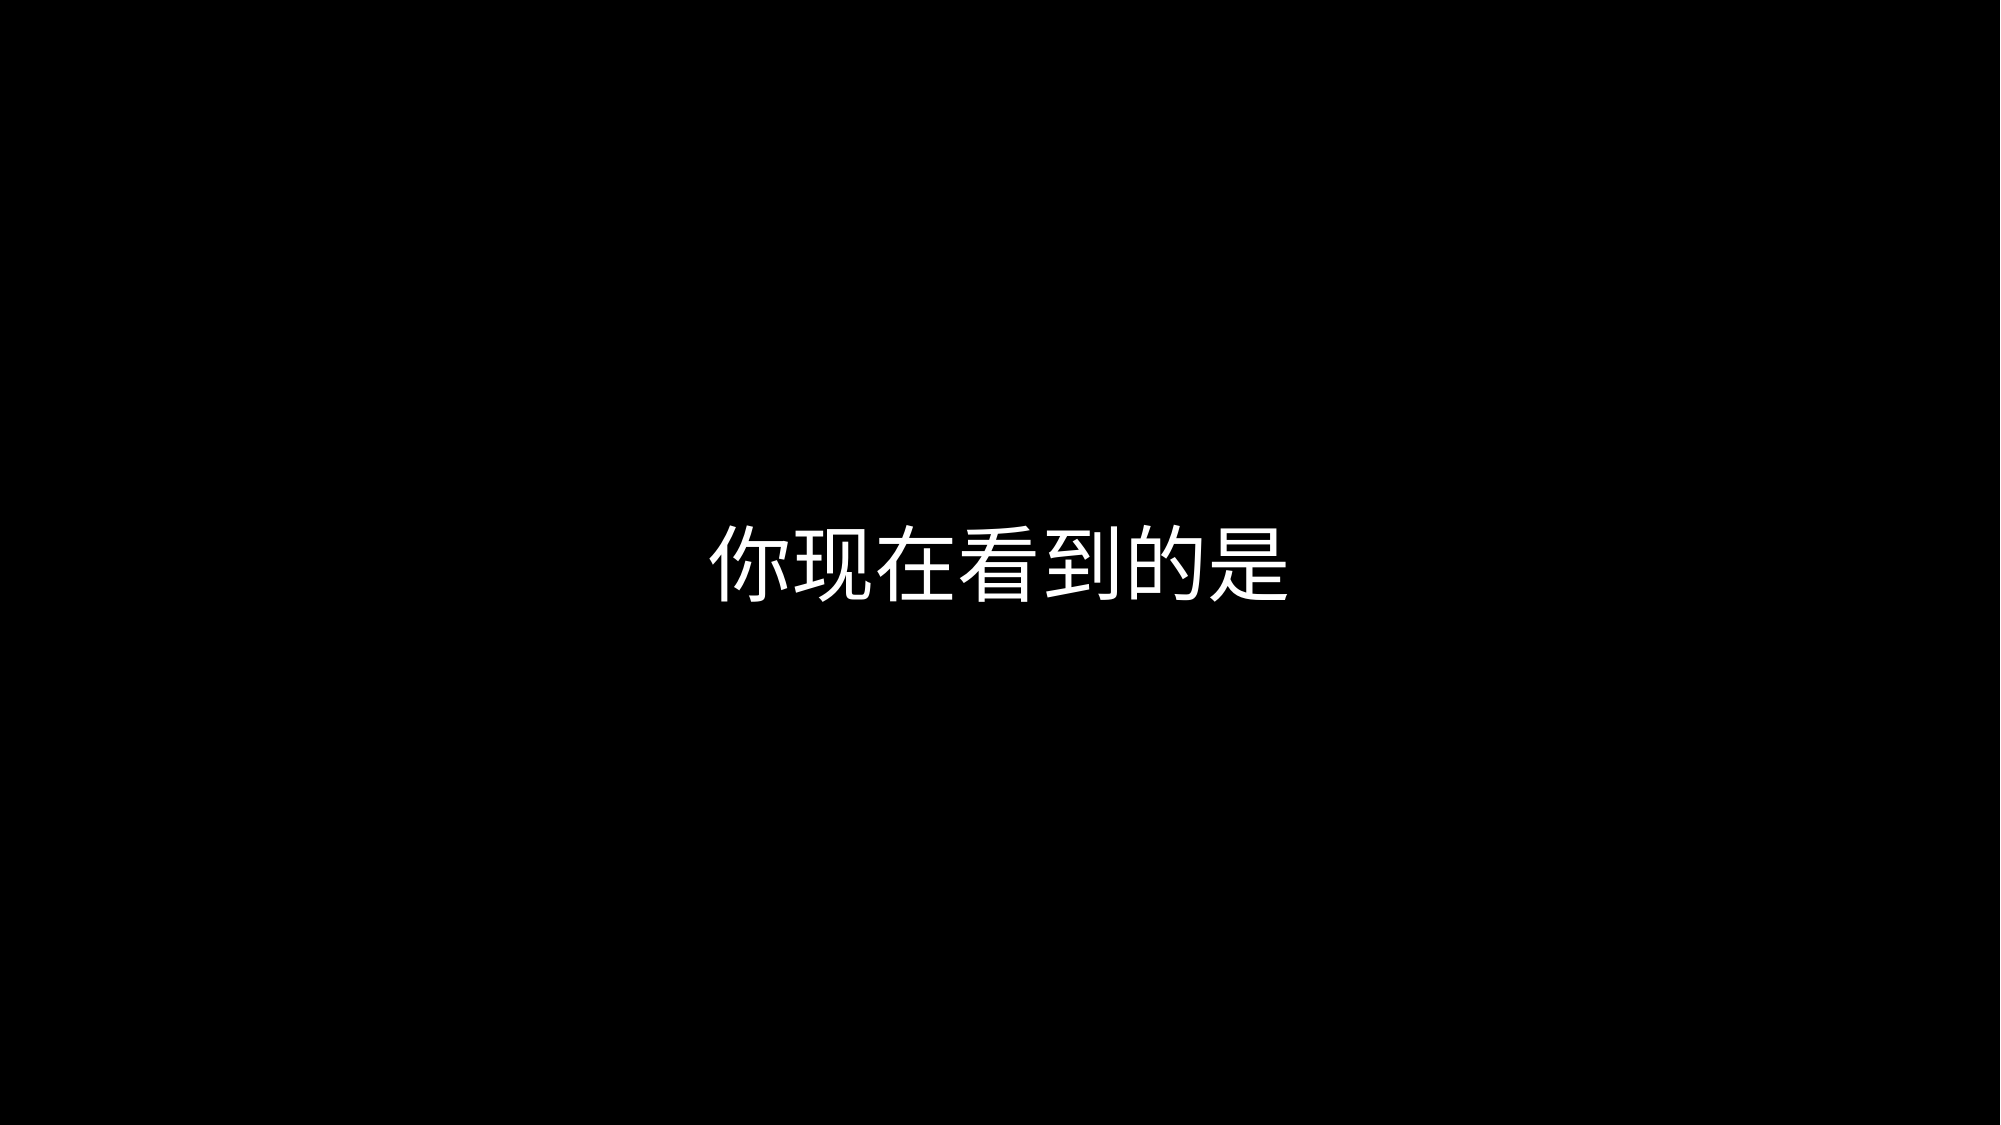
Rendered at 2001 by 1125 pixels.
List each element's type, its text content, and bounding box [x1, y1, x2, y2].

text_box 你现在看到的是 [693, 504, 1307, 620]
